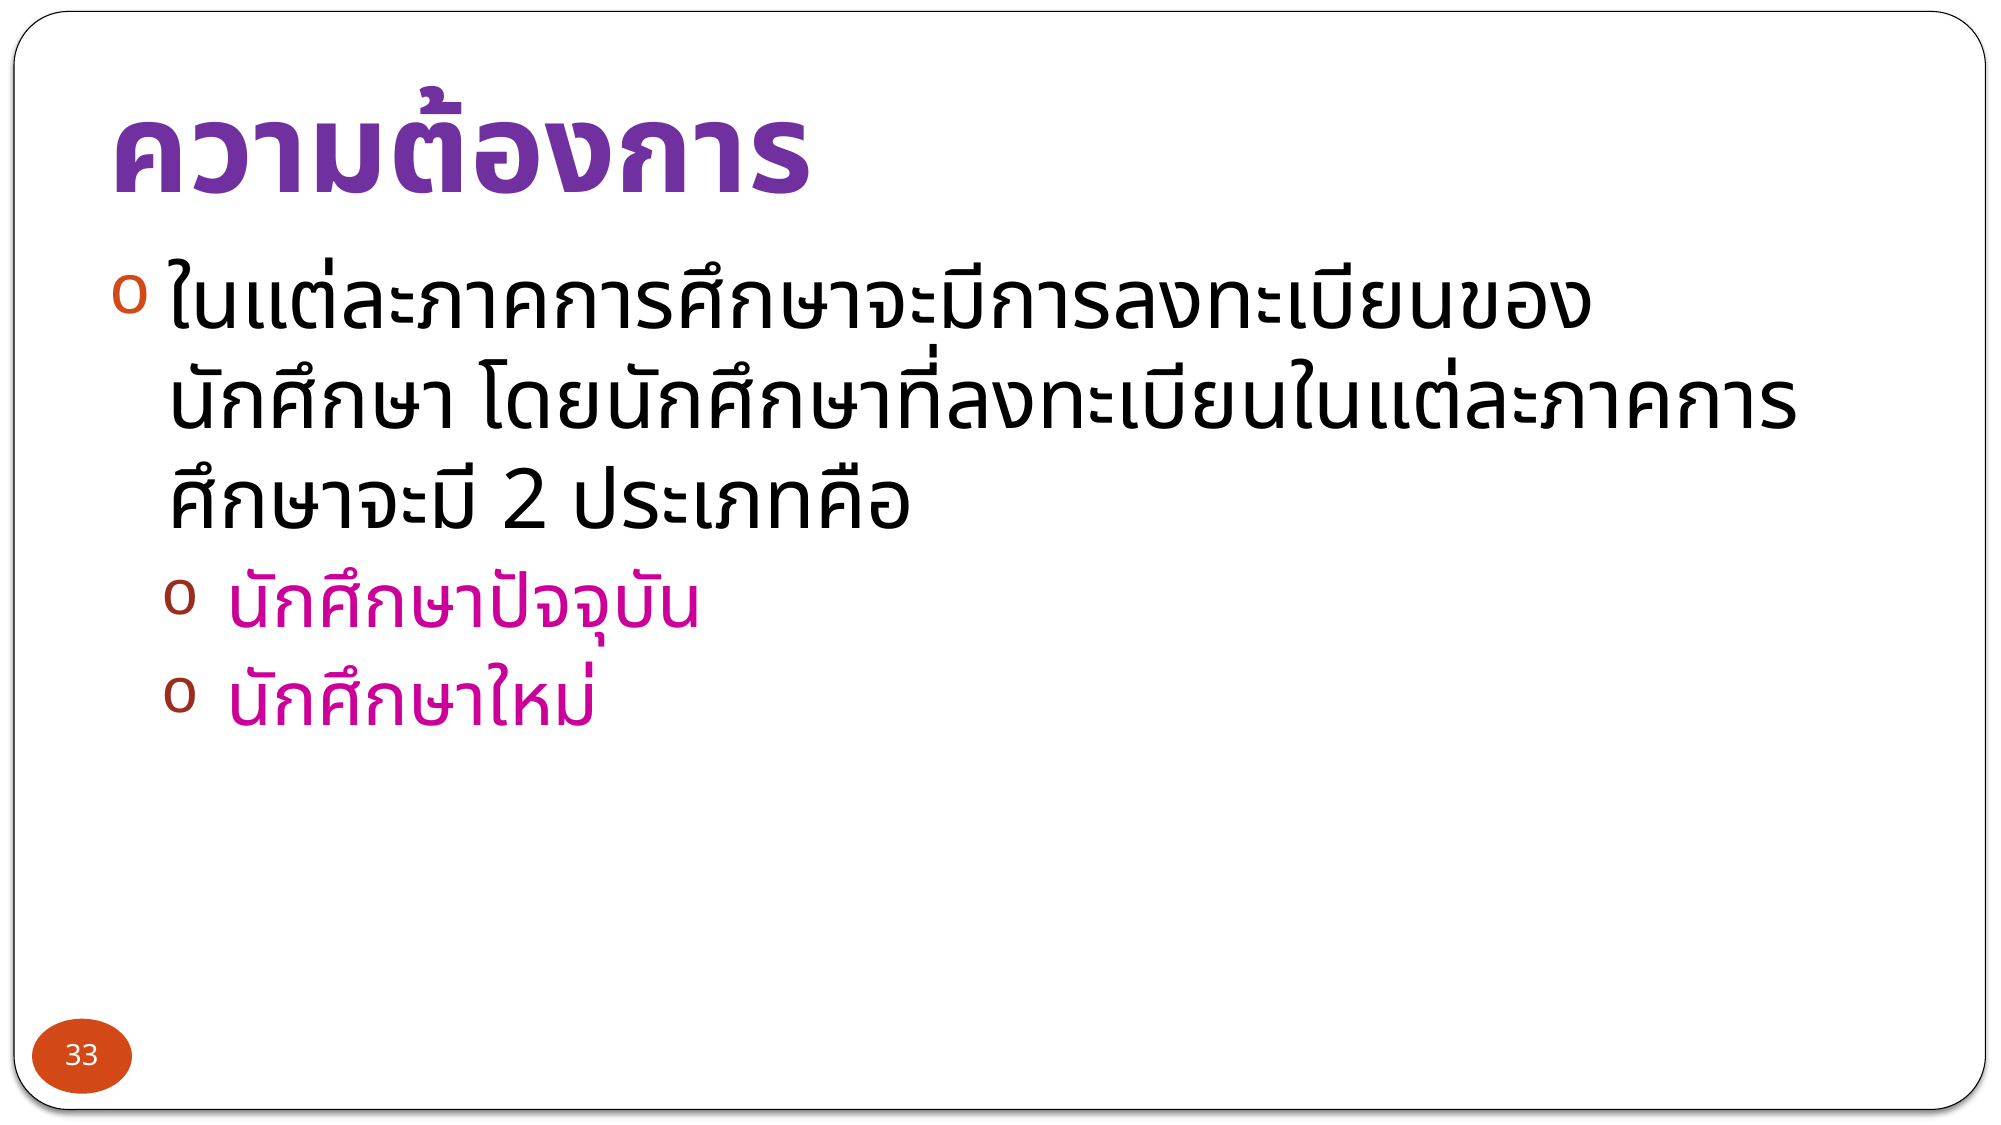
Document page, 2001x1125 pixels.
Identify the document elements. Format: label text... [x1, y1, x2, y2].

slide_number 33 [32, 1018, 132, 1094]
title ความต้องการ [93, 45, 1900, 233]
list ในแต่ละภาคการศึกษาจะมีการลงทะเบียนของนักศึกษา โดยนักศึกษาที่ลงทะเบียนในแต่ละภาคการศึกษาจะมี 2 ประเภทคือ นักศึกษาปัจจุบัน นักศึกษาใหม่ [93, 237, 1900, 988]
